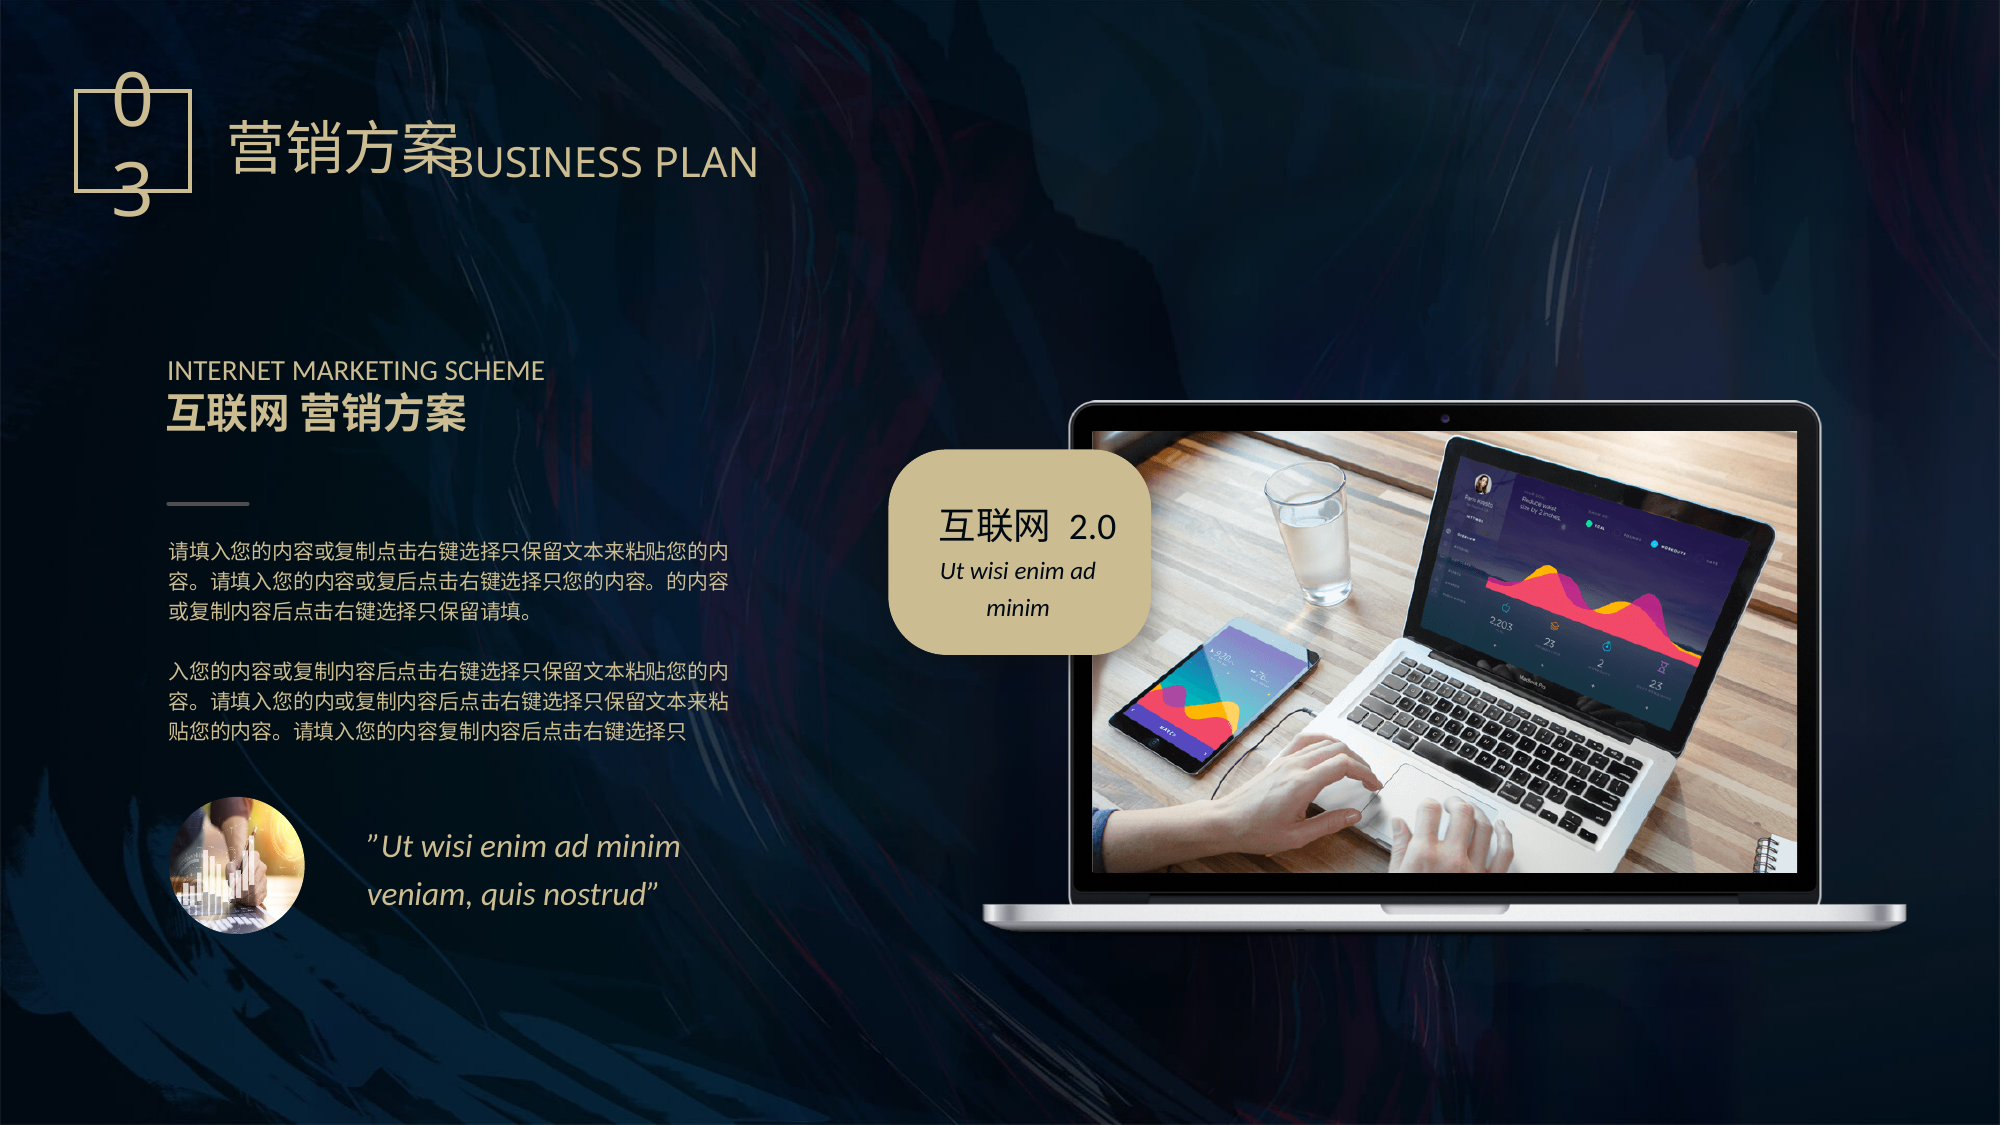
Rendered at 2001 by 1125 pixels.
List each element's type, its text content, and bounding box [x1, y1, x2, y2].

text_box ”Ut wisi enim ad minim veniam, quis nostrud” [352, 809, 757, 920]
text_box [879, 400, 2000, 1028]
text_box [888, 449, 1152, 655]
picture [1092, 431, 1798, 873]
picture [0, 0, 2000, 1125]
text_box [75, 90, 748, 195]
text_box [150, 379, 765, 754]
text_box INTERNET MARKETING SCHEME [152, 337, 818, 394]
